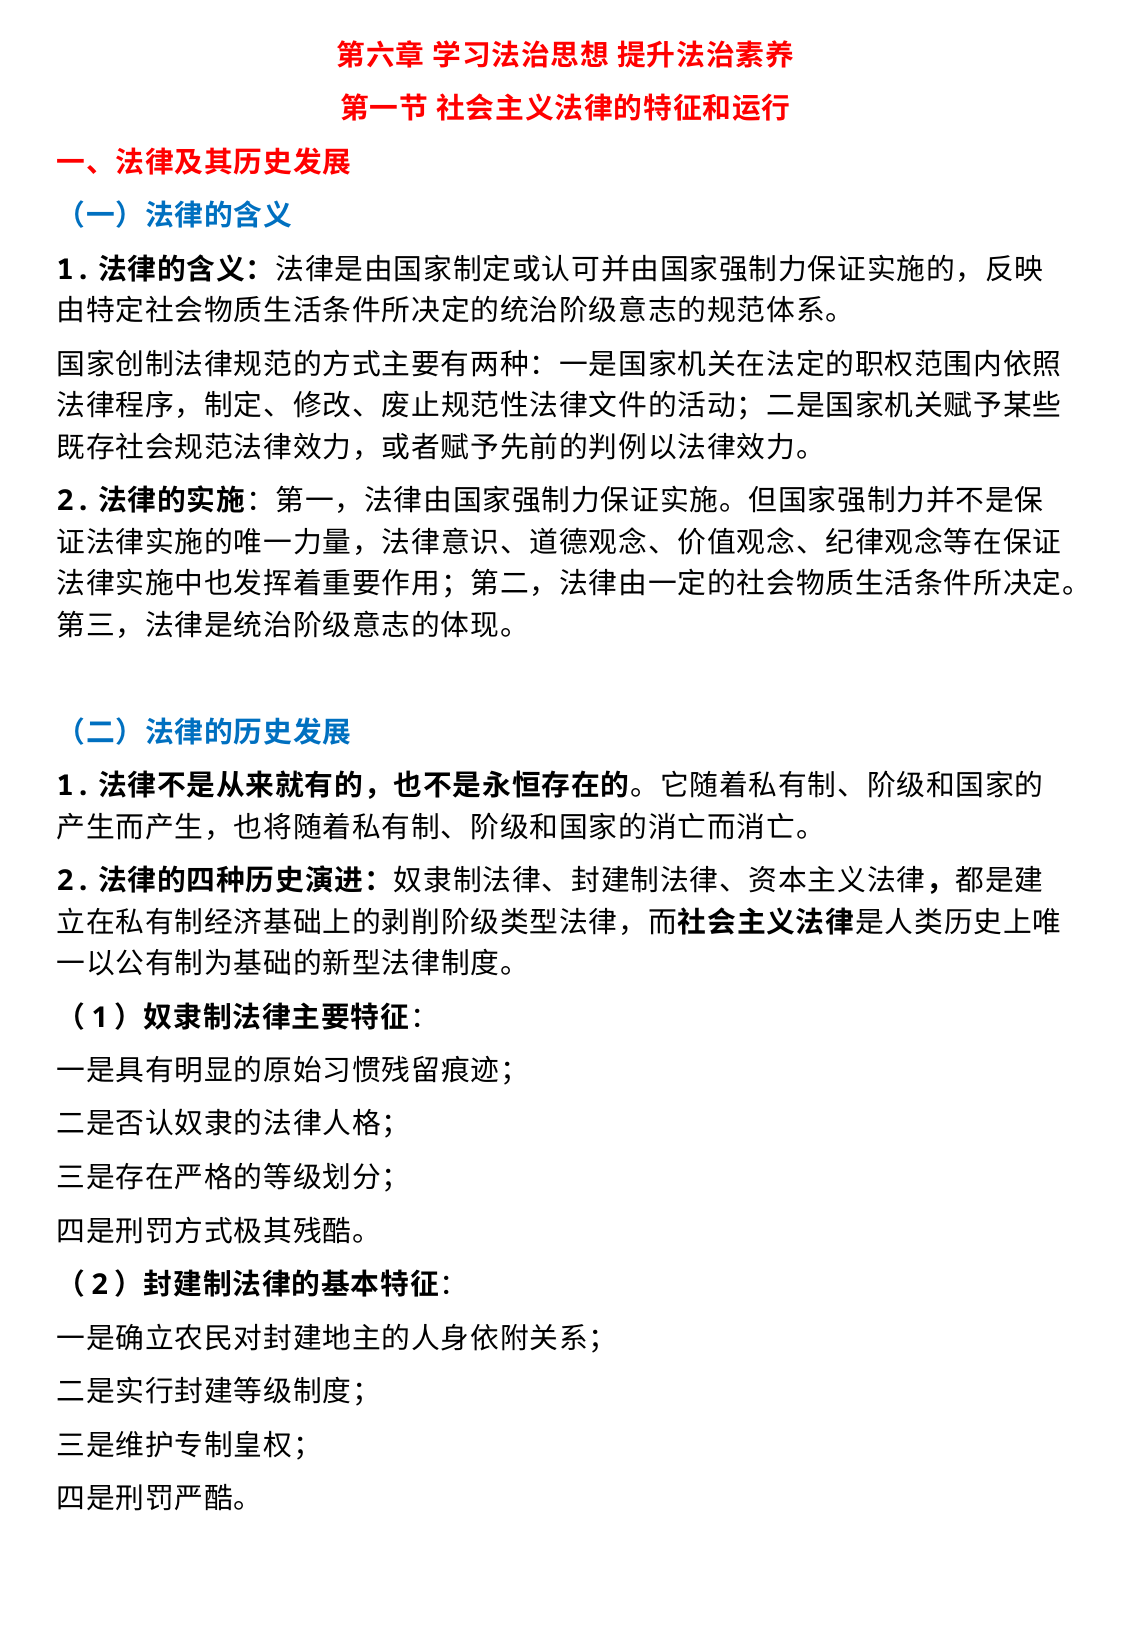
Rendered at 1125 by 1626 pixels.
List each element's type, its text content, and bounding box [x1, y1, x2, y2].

list 第六章 学习法治思想 提升法治素养 第一节 社会主义法律的特征和运行 一、法律及其历史发展 （一）法律的含义 1.法律的含义：法律是由国家制定或认可并由国家强制力保证实施的，反映由特定社会物质生活条件所决定的统治阶级意志的规范体系。 国家创制法律规范的方式主要有两种：一是国家机关在法定的职权范围内依照法律程序，制定、修改、废止规范性法律文件的活动；二是国家机关赋予某些既存社会规范法律效力，或者赋予先前的判例以法律效力。 2.法律的实施：第一，法律由国家强制力保证实施。但国家强制力并不是保证法律实施的唯一力量，法律意识、道德观念、价值观念、纪律观念等在保证法律实施中也发挥着重要作用；第二，法律由一定的社会物质生活条件所决定。第三，法律是统治阶级意志的体现。 （二）法律的历史发展 1.法律不是从来就有的，也不是永恒存在的。它随着私有制、阶级和国家的产生而产生，也将随着私有制、阶级和国家的消亡而消亡。 2.法律的四种历史演进：奴隶制法律、封建制法律、资本主义法律，都是建立在私有制经济基础上的剥削阶级类型法律，而社会主义法律是人类历史上唯一以公有制为基础的新型法律制度。 （1）奴隶制法律主要特征： 一是具有明显的原始习惯残留痕迹； 二是否认奴隶的法律人格； 三是存在严格的等级划分； 四是刑罚方式极其残酷。 （2）封建制法律的基本特征： 一是确立农民对封建地主的人身依附关系； 二是实行封建等级制度； 三是维护专制皇权； 四是刑罚严酷。 [41, 22, 1090, 1569]
